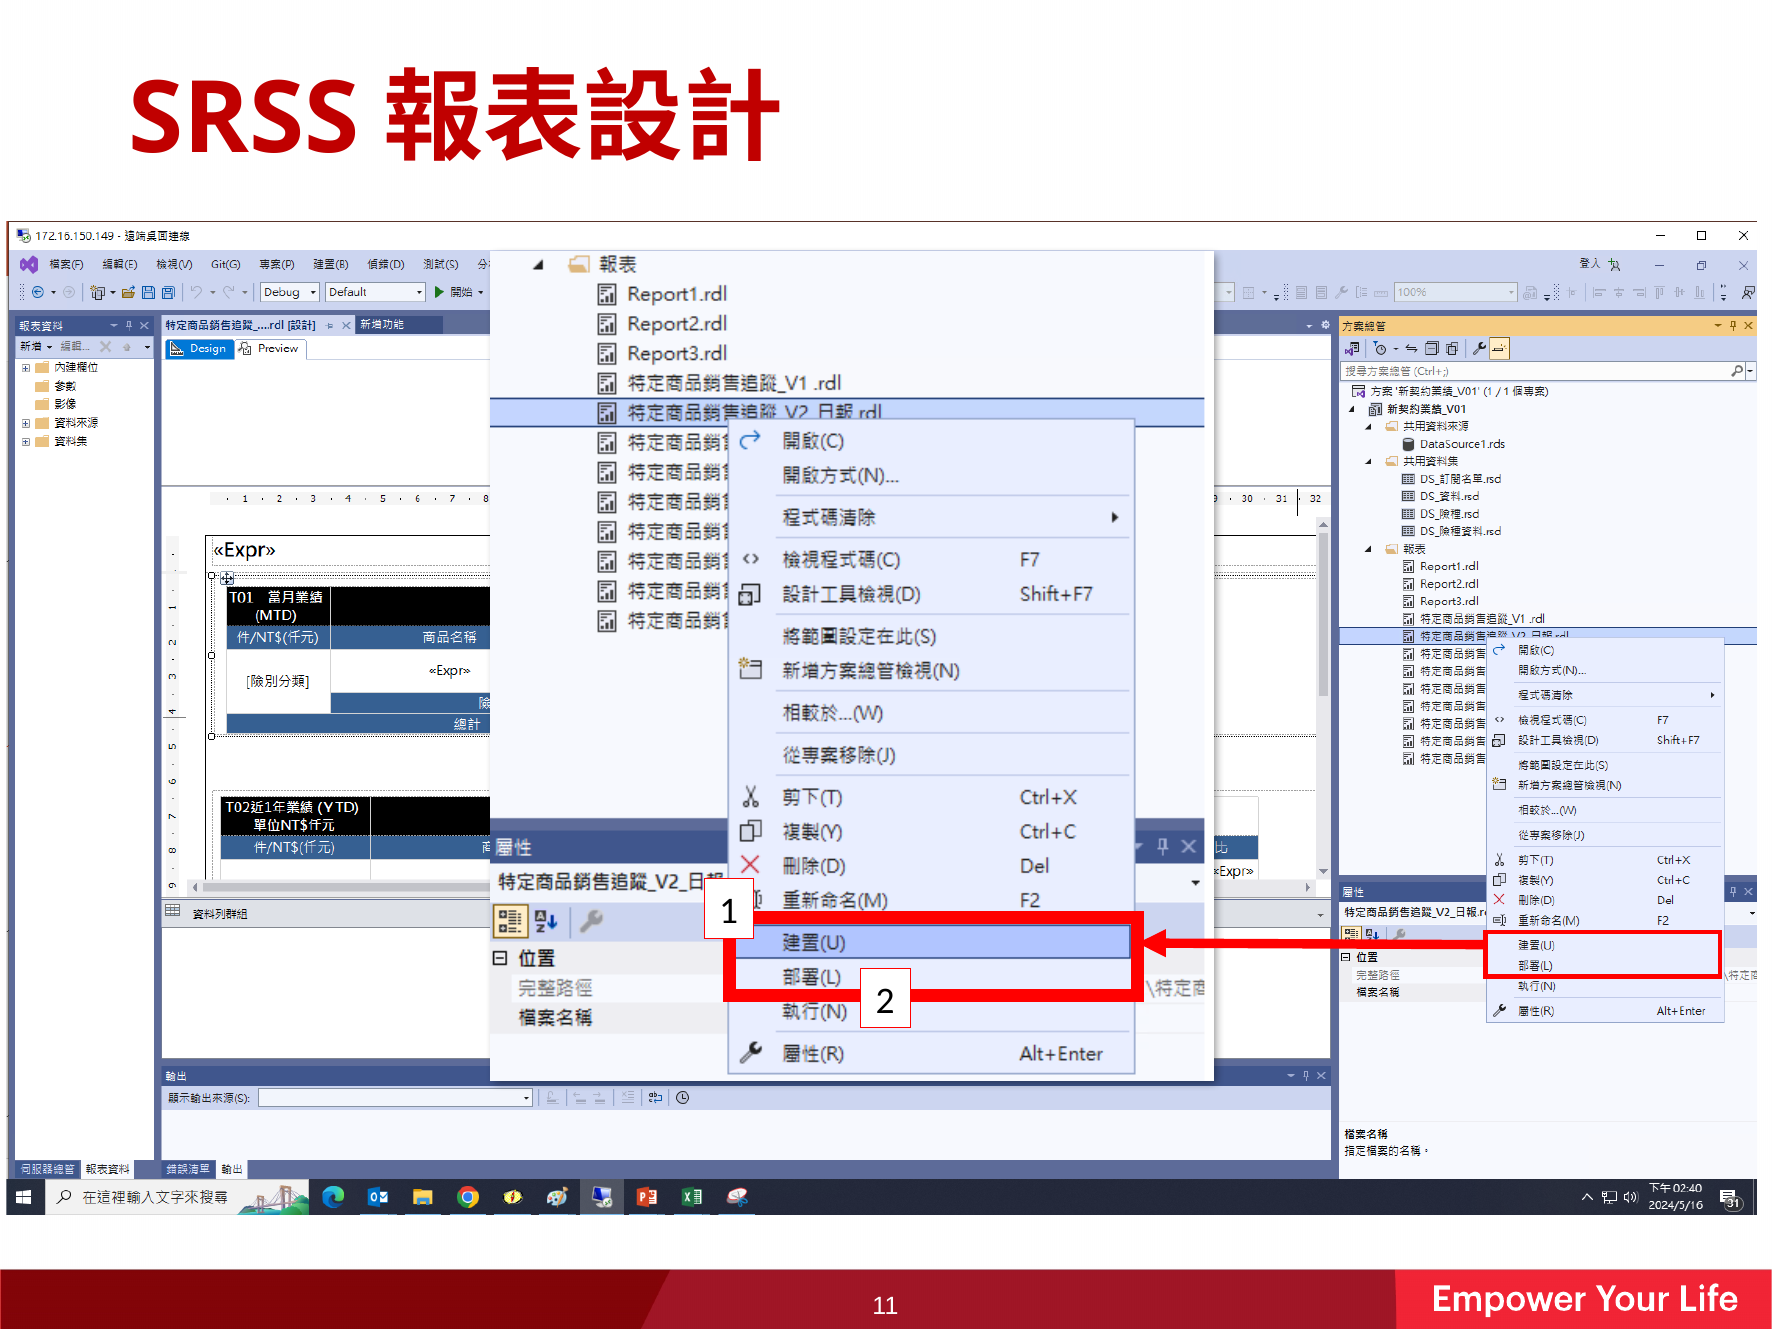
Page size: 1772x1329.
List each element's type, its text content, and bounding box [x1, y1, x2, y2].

picture [0, 0, 1772, 1329]
slide_number 11 [706, 1276, 1065, 1329]
list SRSS報表設計 [91, 44, 1680, 160]
